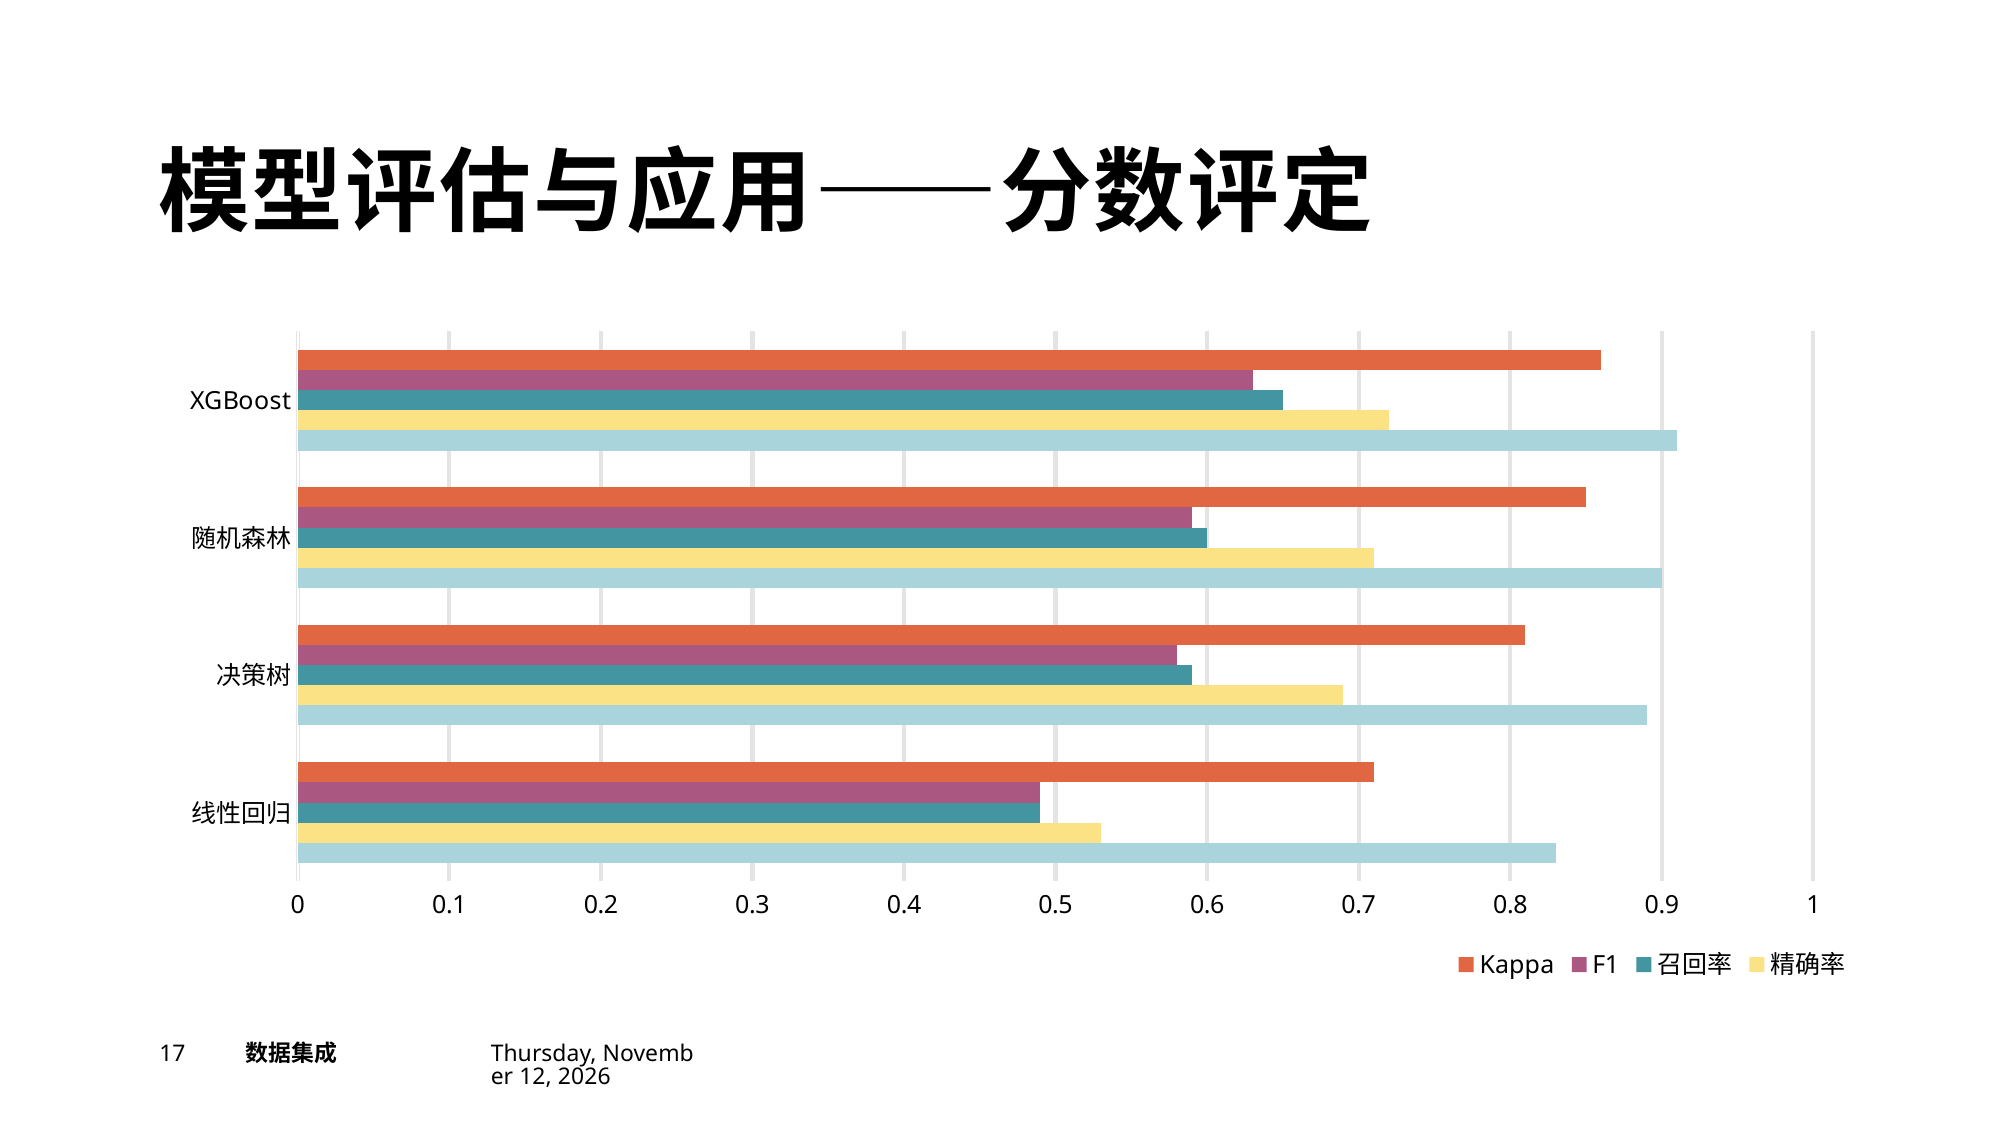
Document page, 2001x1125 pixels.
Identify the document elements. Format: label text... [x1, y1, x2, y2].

chart [156, 317, 1855, 993]
title 模型评估与应用——分数评定 [158, 144, 1484, 245]
footer 数据集成 [245, 1038, 490, 1080]
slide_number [490, 1038, 707, 1080]
slide_number 17 [159, 1038, 245, 1080]
